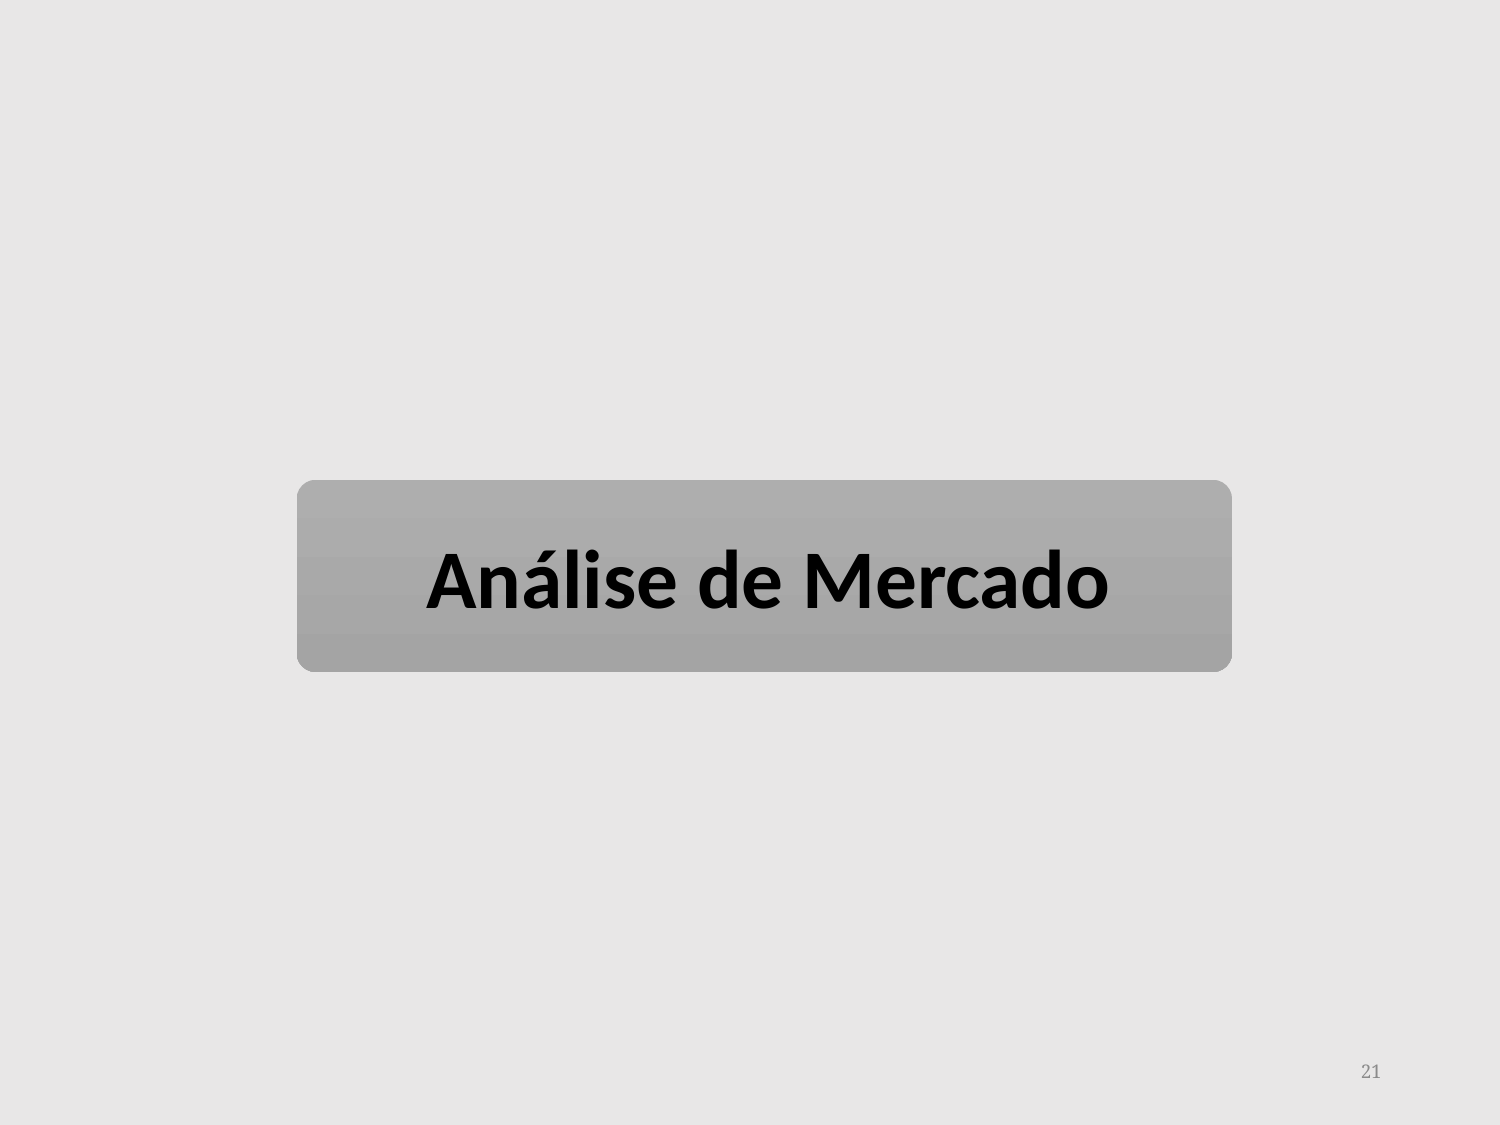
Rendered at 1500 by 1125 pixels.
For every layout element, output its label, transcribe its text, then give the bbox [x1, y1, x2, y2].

slide_number 21 [1059, 1042, 1397, 1103]
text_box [296, 479, 1233, 673]
